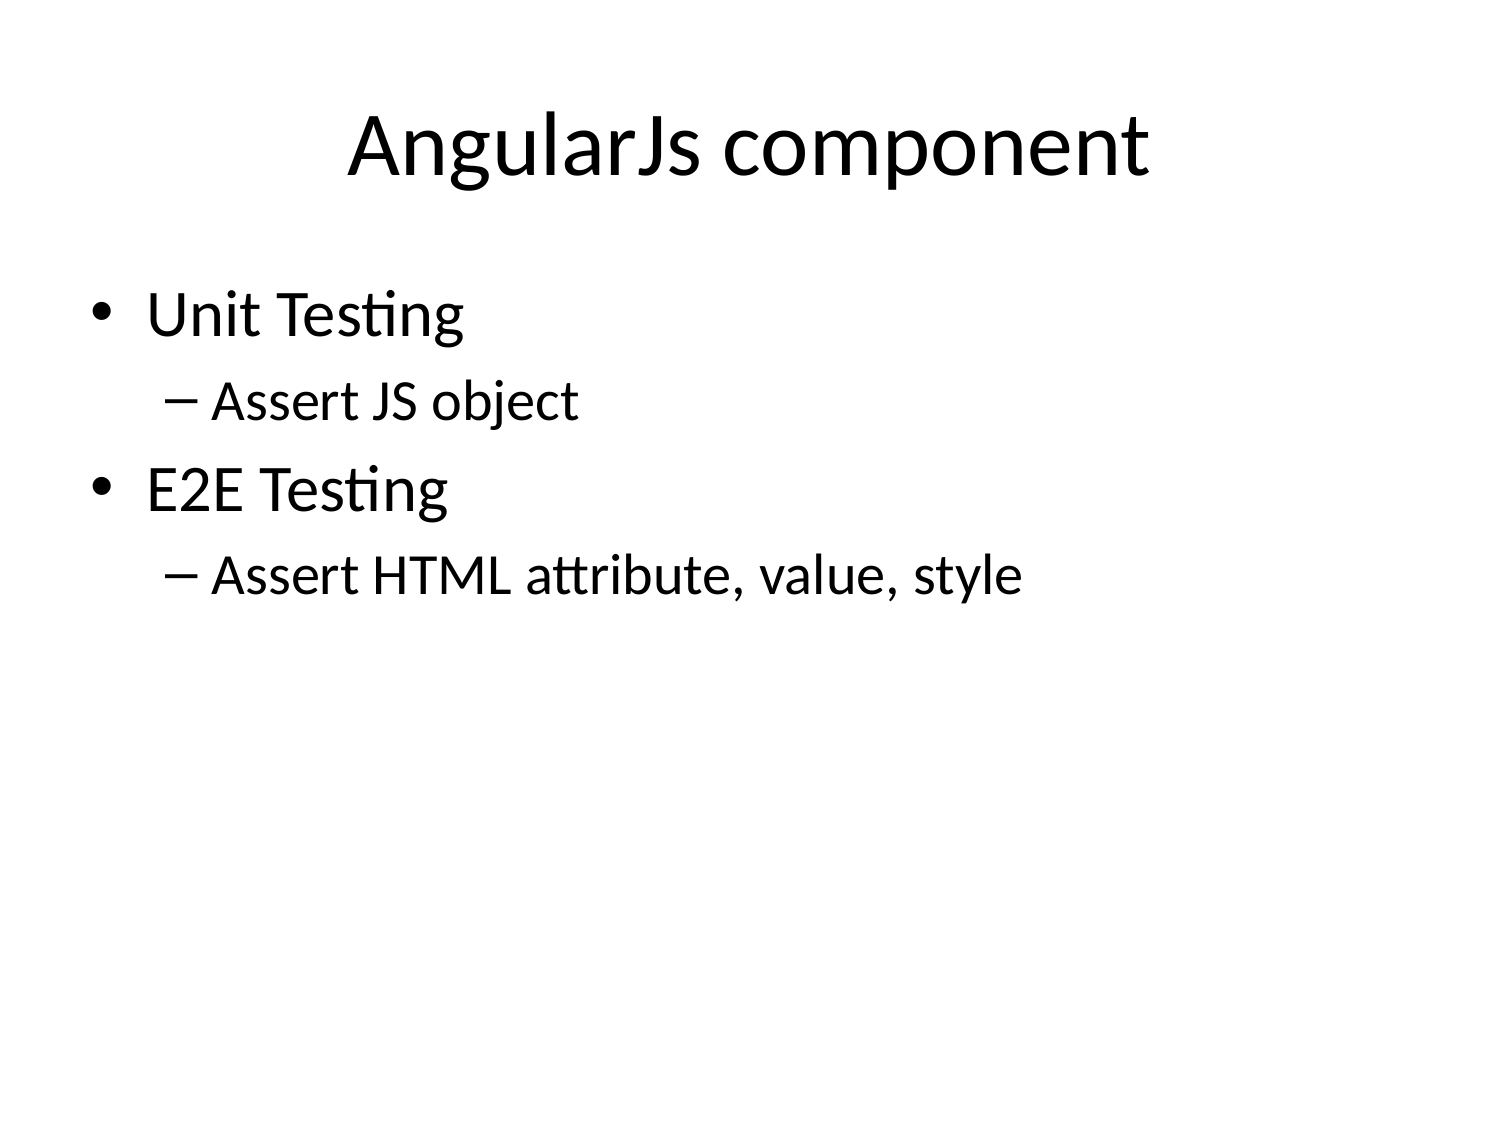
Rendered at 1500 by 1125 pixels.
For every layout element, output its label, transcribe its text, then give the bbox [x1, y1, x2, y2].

title AngularJs component [75, 45, 1425, 233]
list Unit Testing Assert JS object E2E Testing Assert HTML attribute, value, style [75, 262, 1425, 1005]
